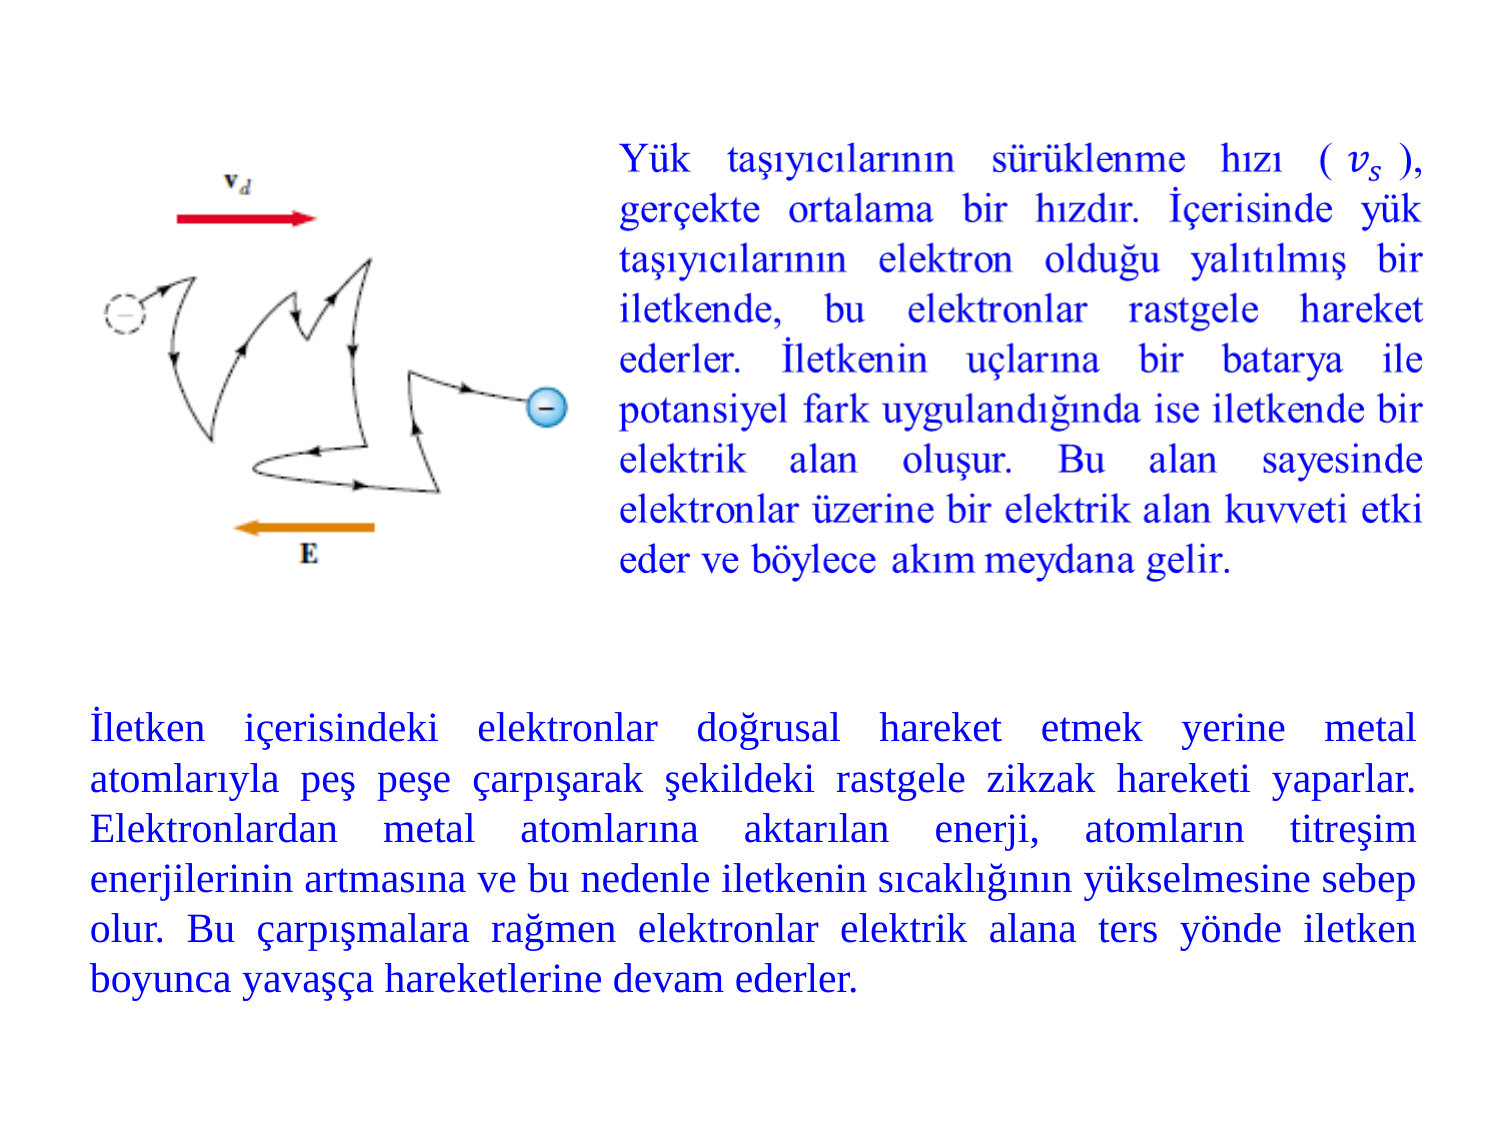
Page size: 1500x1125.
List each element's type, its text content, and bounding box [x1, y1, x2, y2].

text_box [604, 125, 1438, 595]
picture [71, 142, 602, 595]
text_box İletken içerisindeki elektronlar doğrusal hareket etmek yerine metal atomlarıyla peş peşe çarpışarak şekildeki rastgele zikzak hareketi yaparlar. Elektronlardan metal atomlarına aktarılan enerji, atomların titreşim enerjilerinin artmasına ve bu nedenle iletkenin sıcaklığının yükselmesine sebep olur. Bu çarpışmalara rağmen elektronlar elektrik alana ters yönde iletken boyunca yavaşça hareketlerine devam ederler. [74, 692, 1433, 1008]
